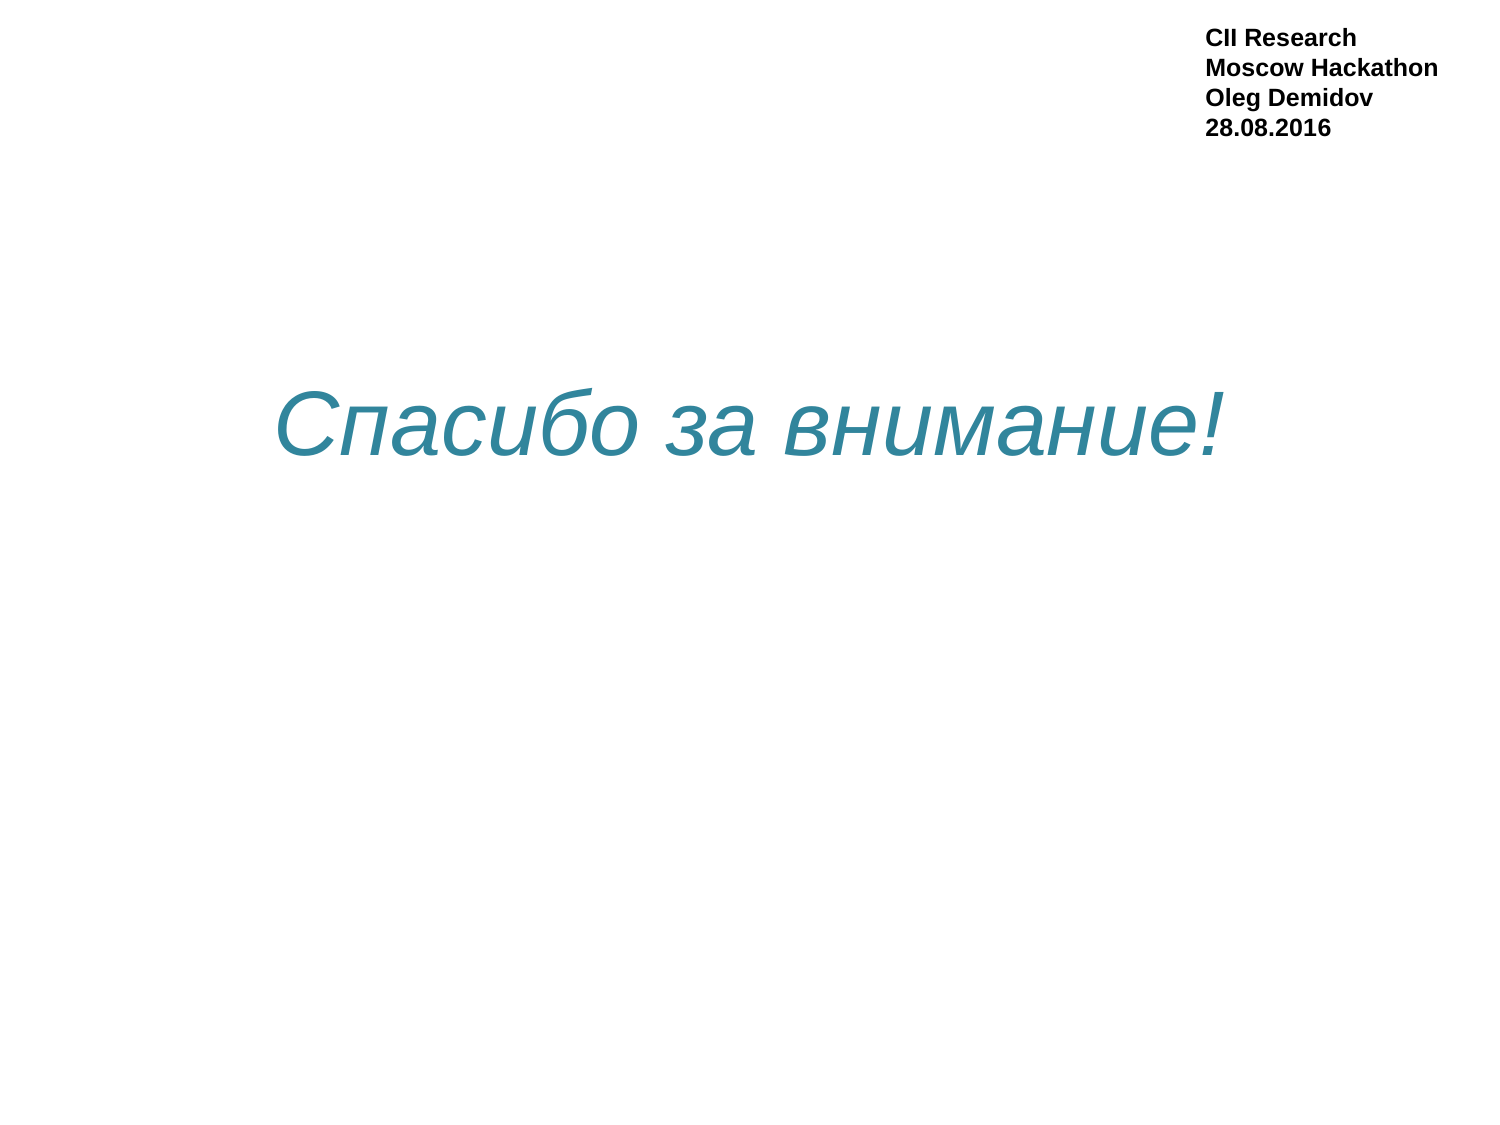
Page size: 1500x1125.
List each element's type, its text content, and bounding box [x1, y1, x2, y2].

text_box CII Research Moscow Hackathon Oleg Demidov 28.08.2016 [1190, 0, 1500, 163]
text_box [401, 45, 1425, 233]
text_box Спасибо за внимание! [75, 356, 1425, 551]
